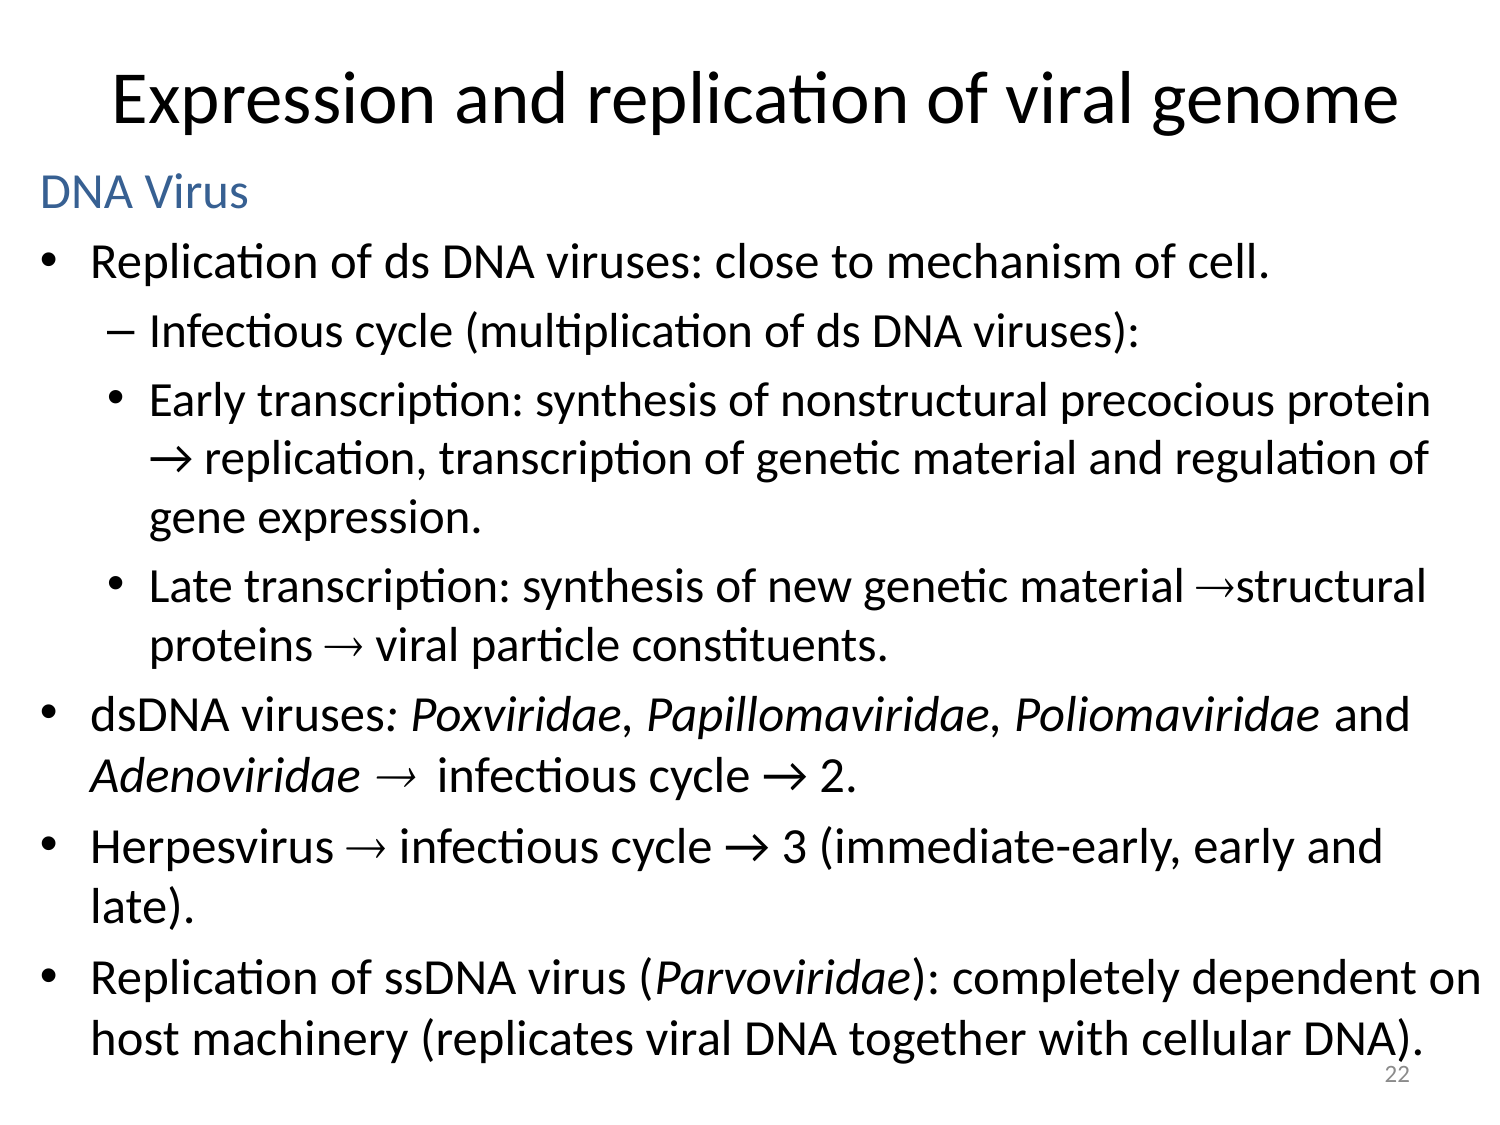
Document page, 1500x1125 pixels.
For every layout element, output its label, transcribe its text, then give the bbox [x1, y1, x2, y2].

slide_number 22 [1074, 1042, 1425, 1103]
list DNA Virus Replication of ds DNA viruses: close to mechanism of cell. Infectious cycle (multiplication of ds DNA viruses): Early transcription: synthesis of nonstructural precocious protein → replication, transcription of genetic material and regulation of gene expression. Late transcription: synthesis of new genetic material structural proteins  viral particle constituents. dsDNA viruses: Poxviridae, Papillomaviridae, Poliomaviridae and Adenoviridae  infectious cycle → 2. Herpesvirus  infectious cycle → 3 (immediate-early, early and late). Replication of ssDNA virus (Parvoviridae): completely dependent on host machinery (replicates viral DNA together with cellular DNA). [24, 149, 1500, 1125]
title Expression and replication of viral genome [37, 0, 1475, 188]
